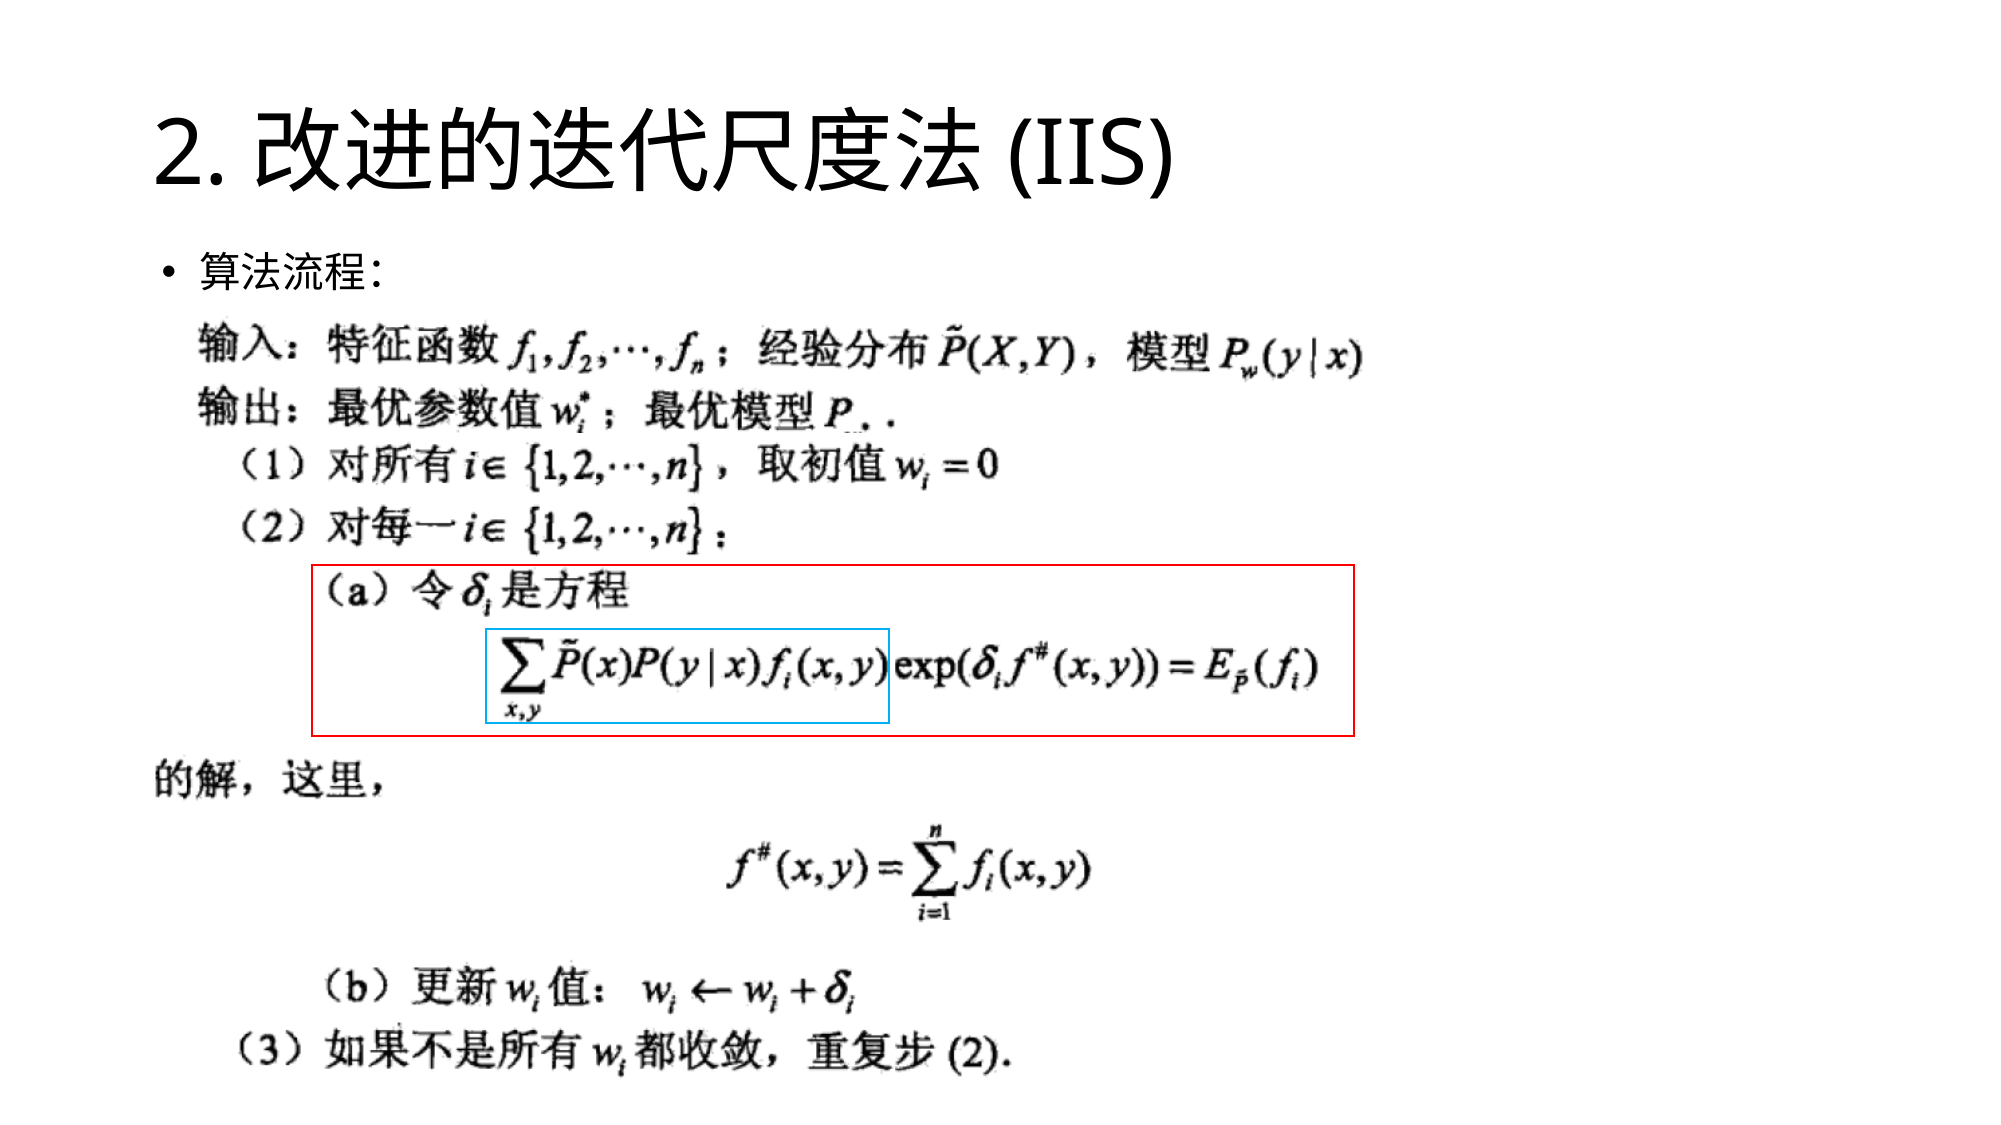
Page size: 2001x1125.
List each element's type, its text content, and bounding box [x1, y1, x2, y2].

title 2.改进的迭代尺度法(IIS) [137, 59, 1863, 250]
list 算法流程： [146, 243, 1872, 1071]
text_box [1332, 564, 1355, 737]
picture [137, 311, 1380, 1079]
